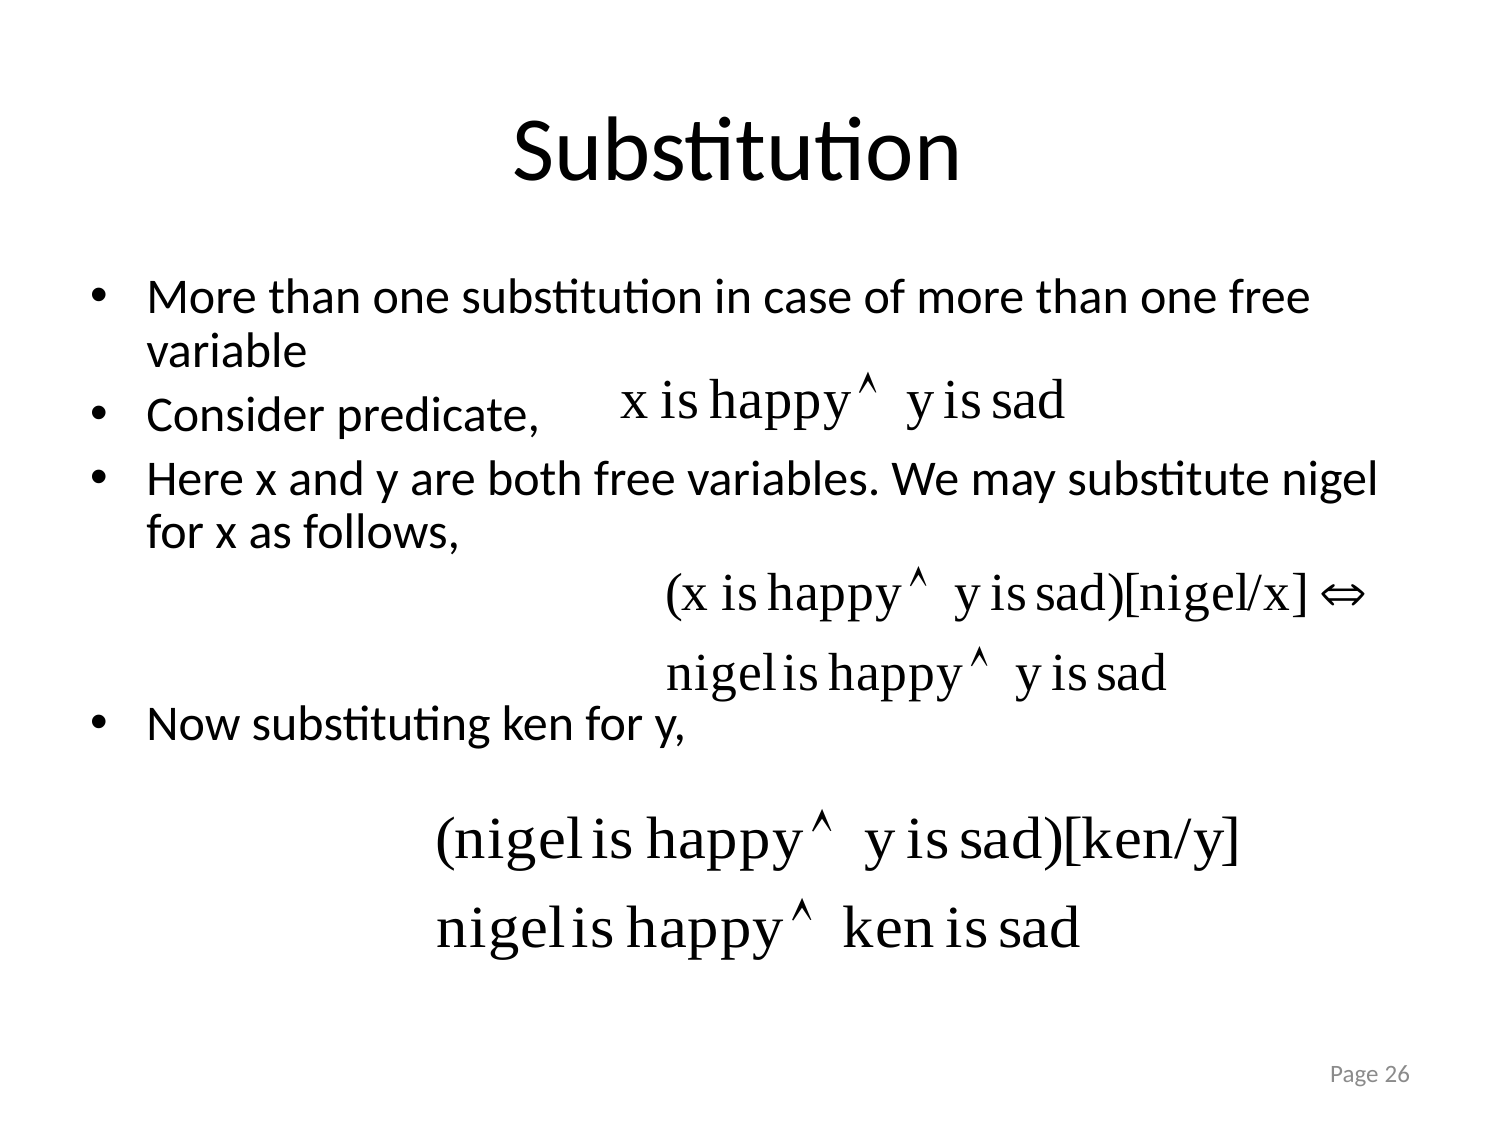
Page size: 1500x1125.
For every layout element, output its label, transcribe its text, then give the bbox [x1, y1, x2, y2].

slide_number Page 26 [1074, 1042, 1425, 1103]
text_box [424, 801, 1253, 976]
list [656, 559, 1385, 716]
list More than one substitution in case of more than one free variable Consider predicate, Here x and y are both free variables. We may substitute nigel for x as follows, Now substituting ken for y, [75, 262, 1425, 1088]
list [608, 362, 1078, 448]
title Substitution [99, 50, 1375, 238]
